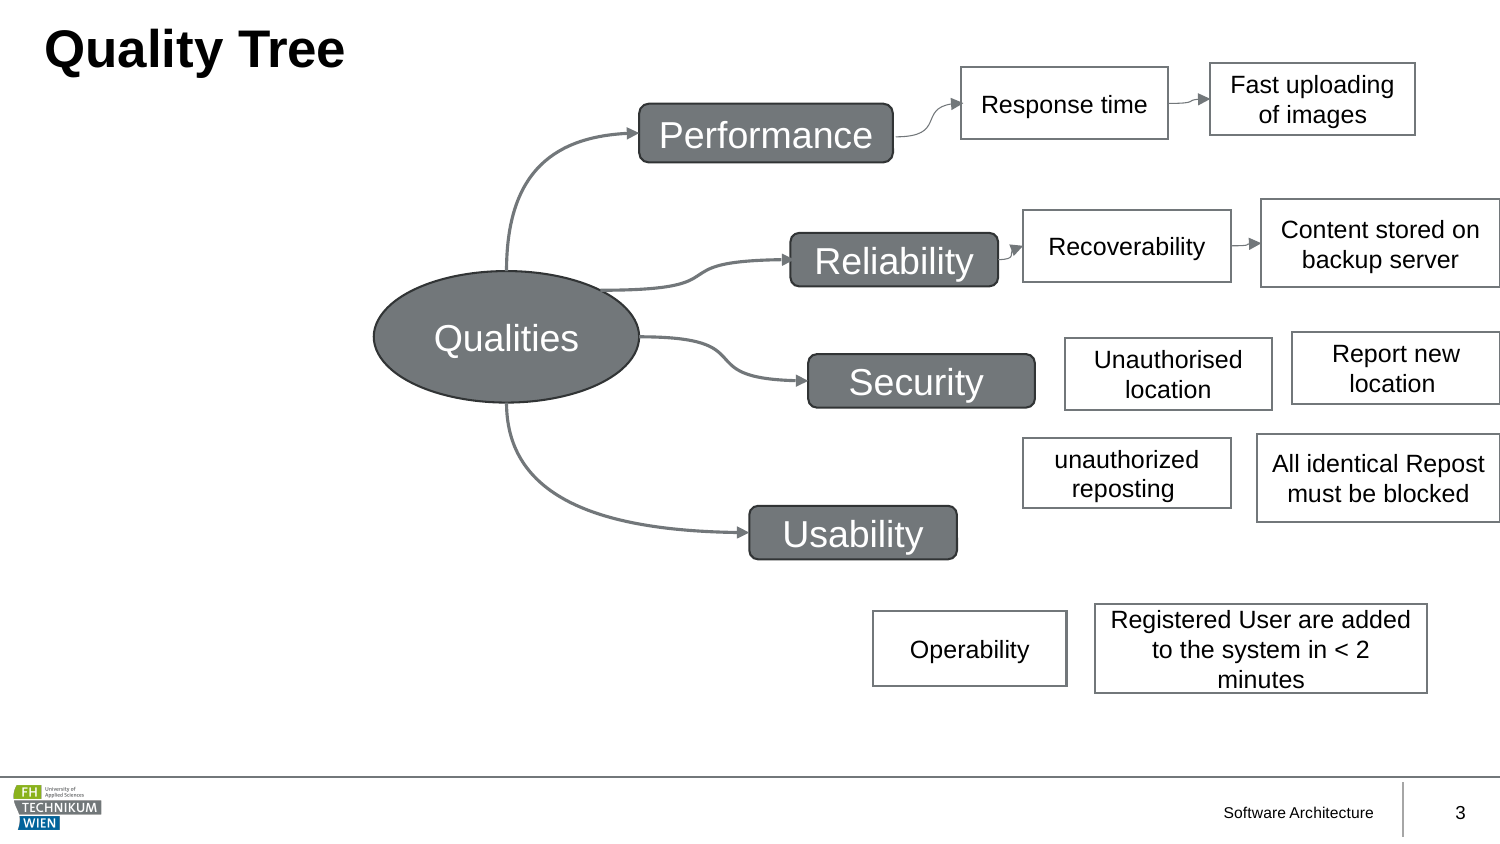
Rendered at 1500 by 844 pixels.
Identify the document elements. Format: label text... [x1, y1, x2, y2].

text_box Response time [960, 66, 1169, 140]
text_box All identical Repost must be blocked [1256, 433, 1500, 523]
picture [0, 771, 115, 844]
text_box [895, 103, 964, 137]
footer Software Architecture [458, 789, 1389, 835]
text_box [562, 346, 693, 589]
text_box Registered User are added to the system in < 2 minutes [1094, 603, 1428, 694]
title Quality Tree [29, 14, 1469, 87]
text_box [503, 135, 642, 269]
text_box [1168, 98, 1211, 104]
text_box Security [807, 353, 1036, 409]
text_box Fast uploading of images [1209, 62, 1416, 136]
text_box Qualities [372, 270, 641, 404]
text_box Report new location [1291, 331, 1500, 405]
text_box unauthorized reposting [1022, 437, 1232, 509]
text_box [639, 336, 809, 381]
text_box Operability [872, 610, 1068, 687]
slide_number 3 [1401, 789, 1481, 835]
text_box Usability [748, 504, 959, 561]
text_box Performance [638, 102, 895, 164]
text_box Content stored on backup server [1260, 198, 1500, 288]
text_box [681, 177, 713, 336]
text_box Unauthorised location [1064, 337, 1273, 411]
text_box Reliability [789, 231, 1000, 288]
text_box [998, 245, 1024, 260]
text_box Recoverability [1022, 209, 1232, 283]
